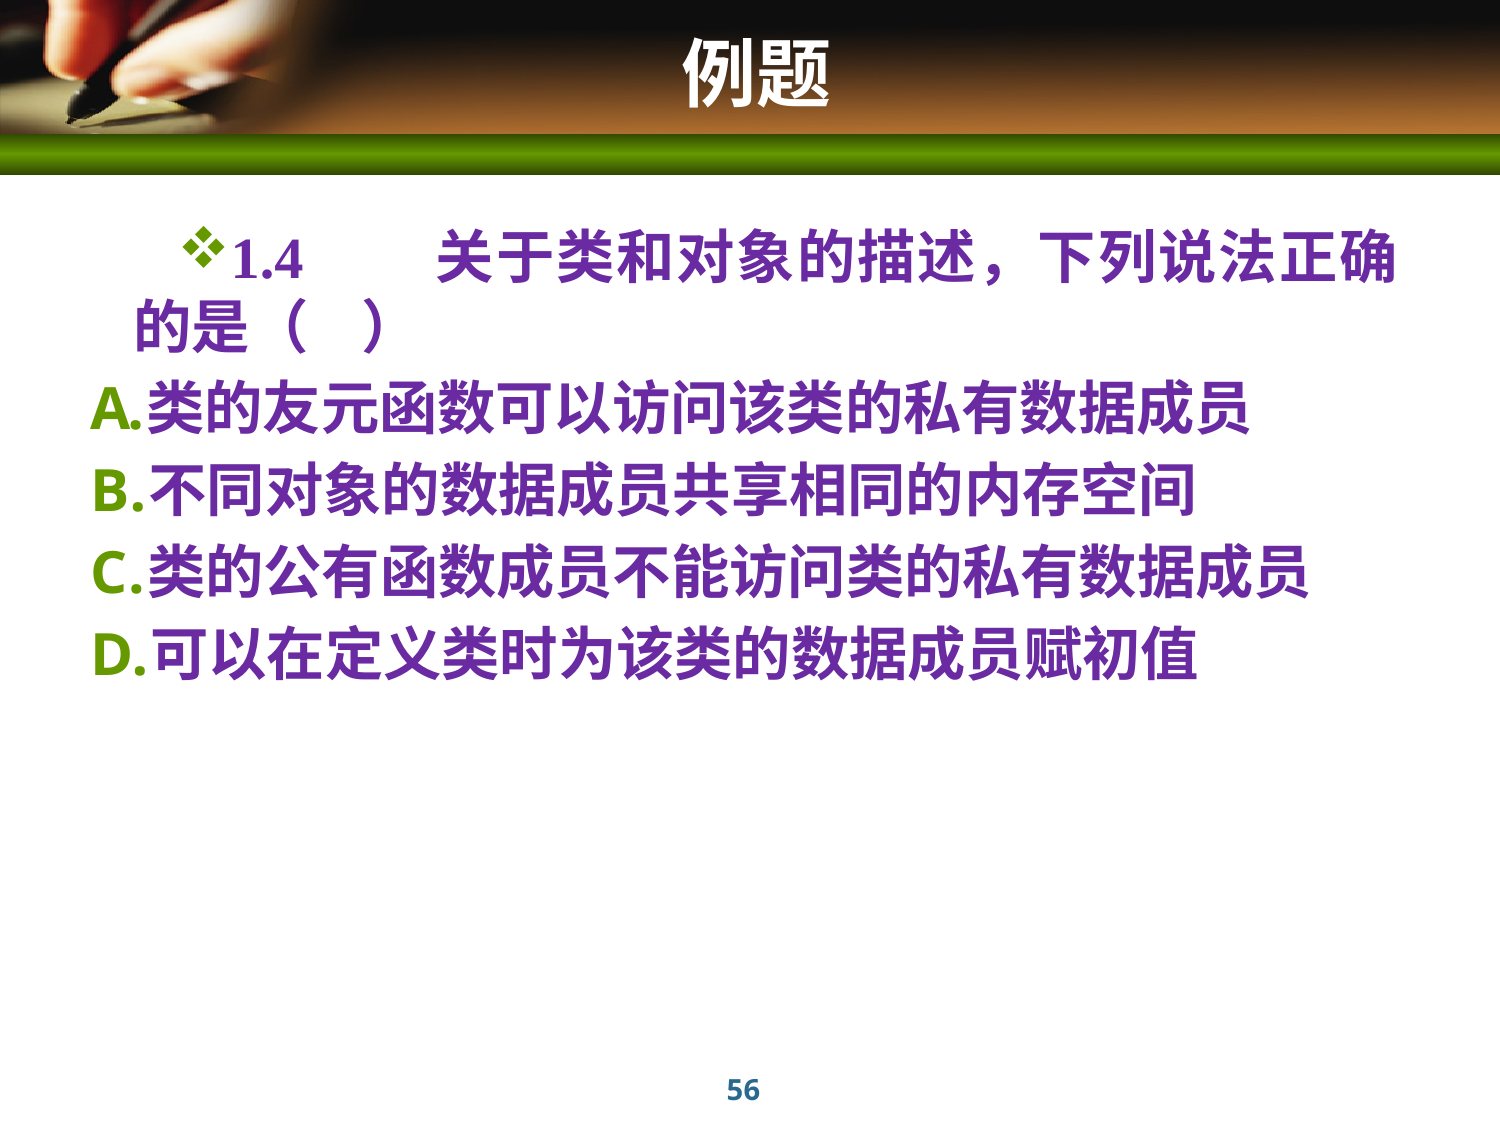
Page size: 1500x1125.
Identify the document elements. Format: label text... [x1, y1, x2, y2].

picture [0, 0, 1500, 134]
title 例题 [74, 24, 1438, 118]
slide_number 56 [607, 1063, 880, 1112]
list 1.4 关于类和对象的描述，下列说法正确的是（ ） 类的友元函数可以访问该类的私有数据成员 不同对象的数据成员共享相同的内存空间 类的公有函数成员不能访问类的私有数据成员 可以在定义类时为该类的数据成员赋初值 [74, 212, 1413, 1038]
